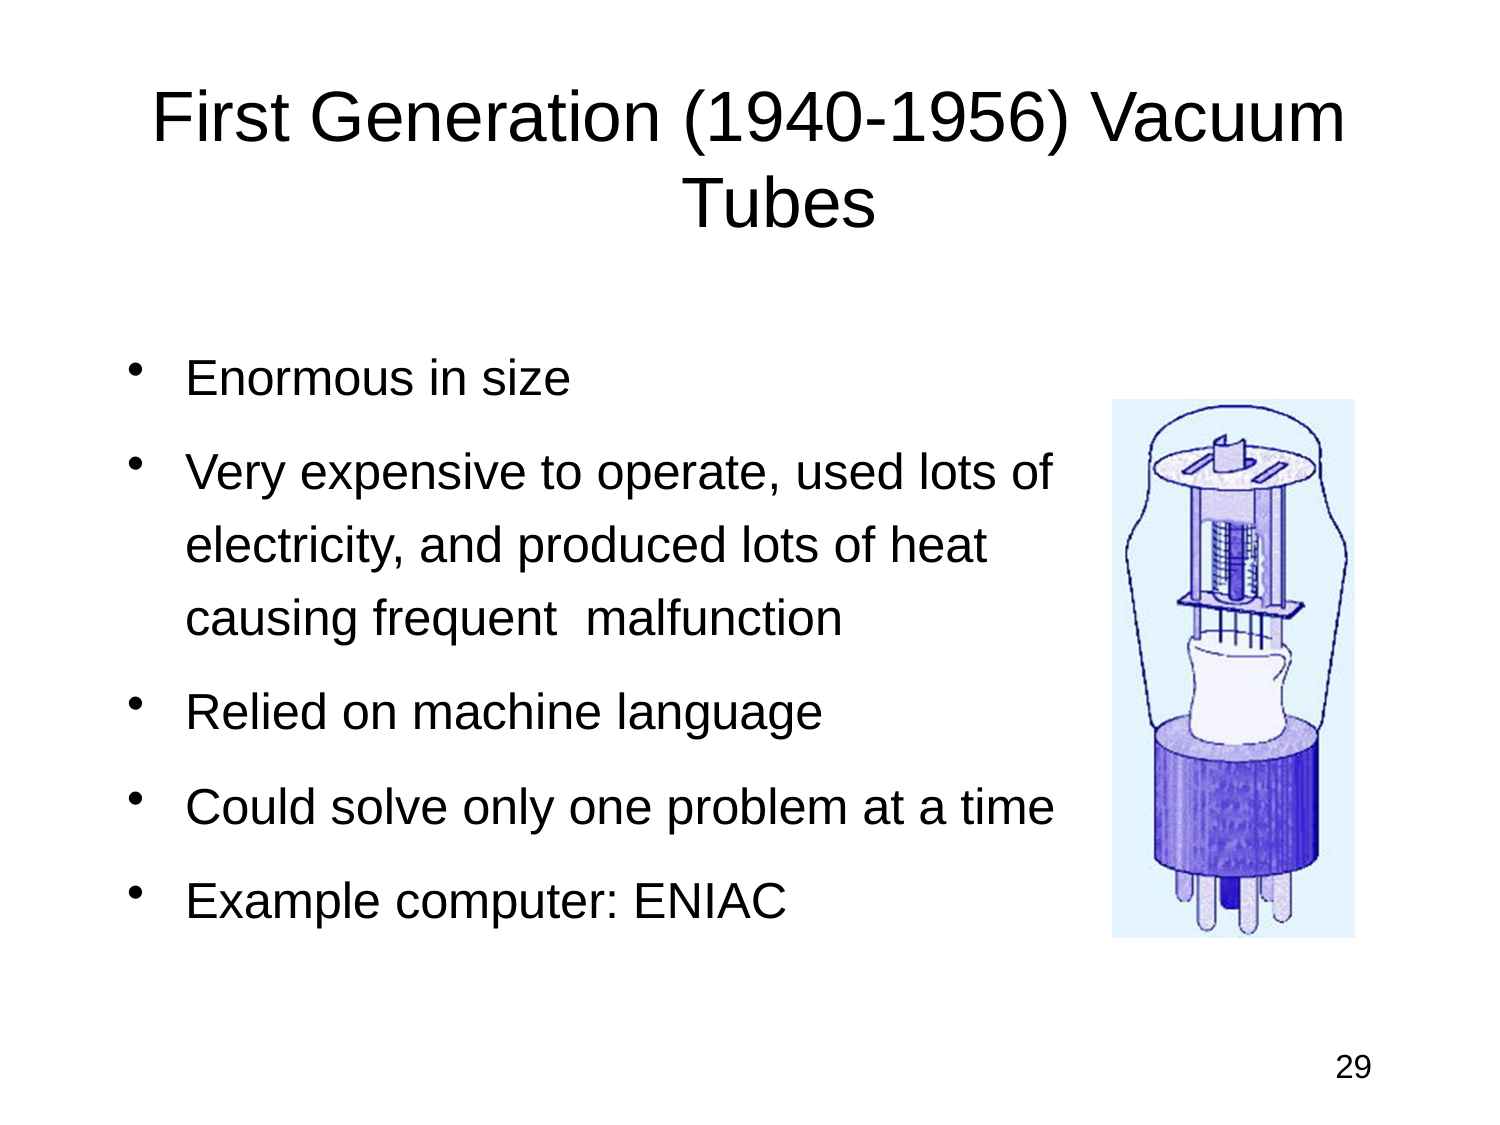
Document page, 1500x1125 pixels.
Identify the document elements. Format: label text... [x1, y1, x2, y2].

slide_number 29 [1074, 1037, 1388, 1113]
list Enormous in size Very expensive to operate, used lots of electricity, and produced lots of heat causing frequent malfunction Relied on machine language Could solve only one problem at a time Example computer: ENIAC [112, 324, 1076, 1001]
title First Generation (1940-1956) Vacuum Tubes [112, 62, 1388, 251]
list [1112, 399, 1355, 939]
